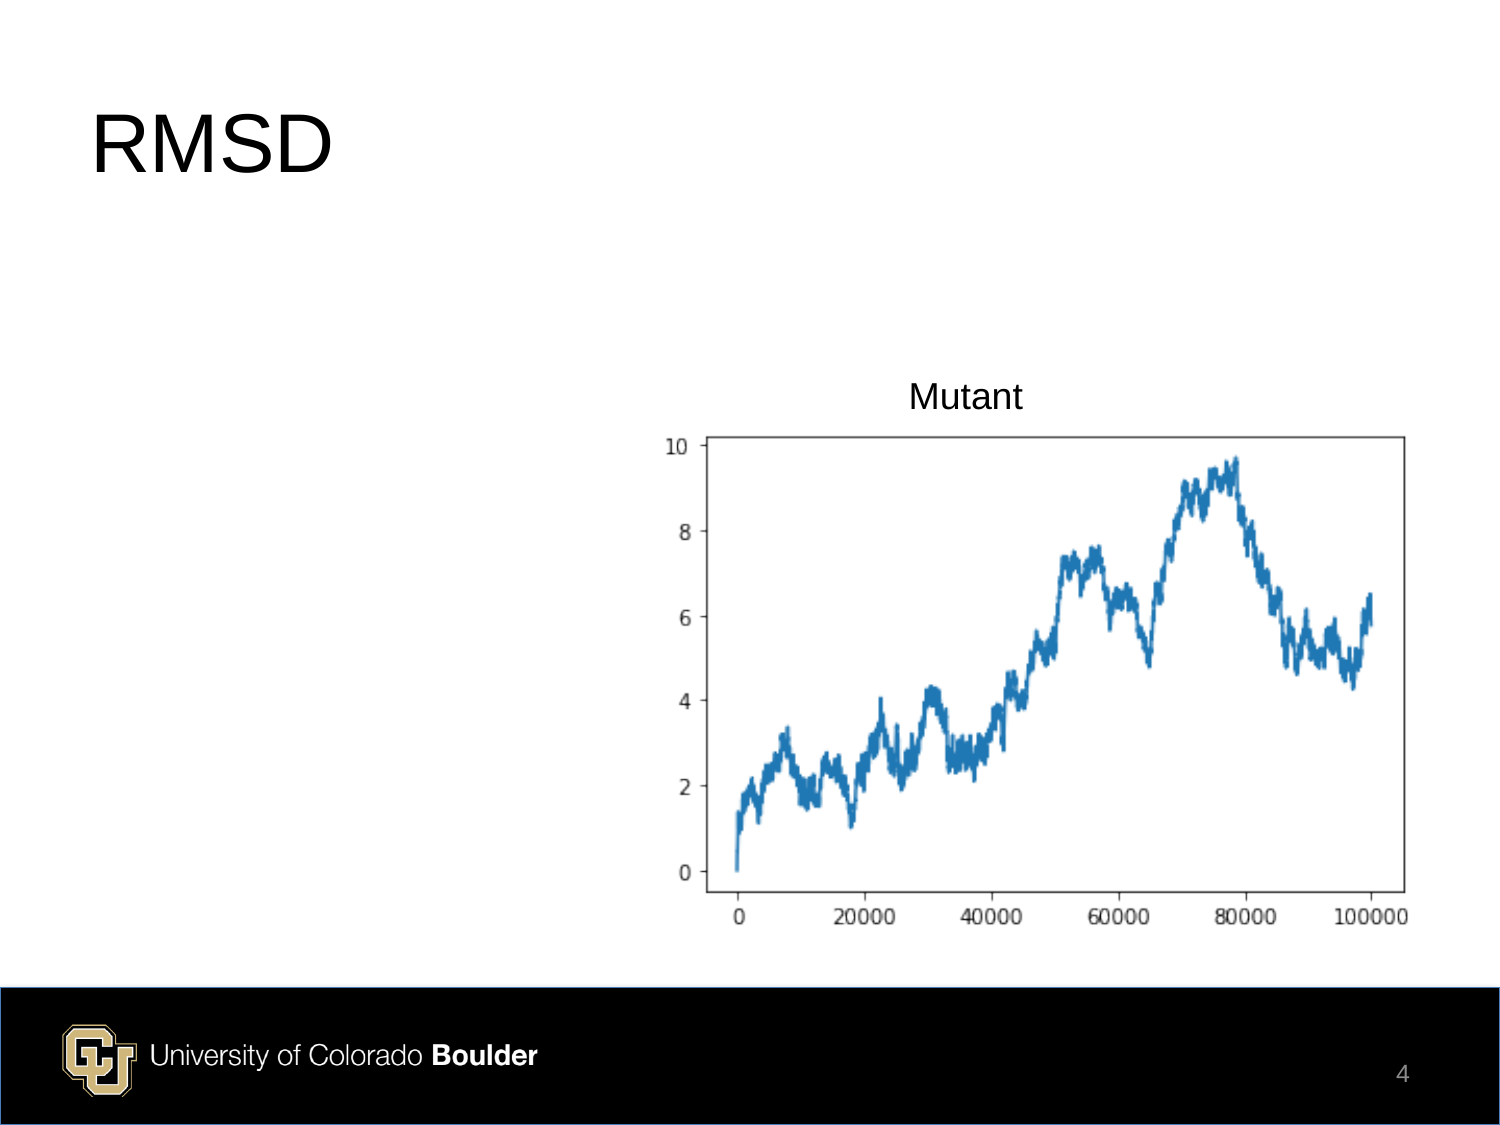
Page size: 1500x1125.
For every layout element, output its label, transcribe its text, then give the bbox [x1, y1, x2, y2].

text_box Mutant [893, 364, 1182, 423]
picture [649, 424, 1426, 942]
slide_number 4 [1074, 1042, 1425, 1103]
title RMSD [75, 45, 1425, 233]
